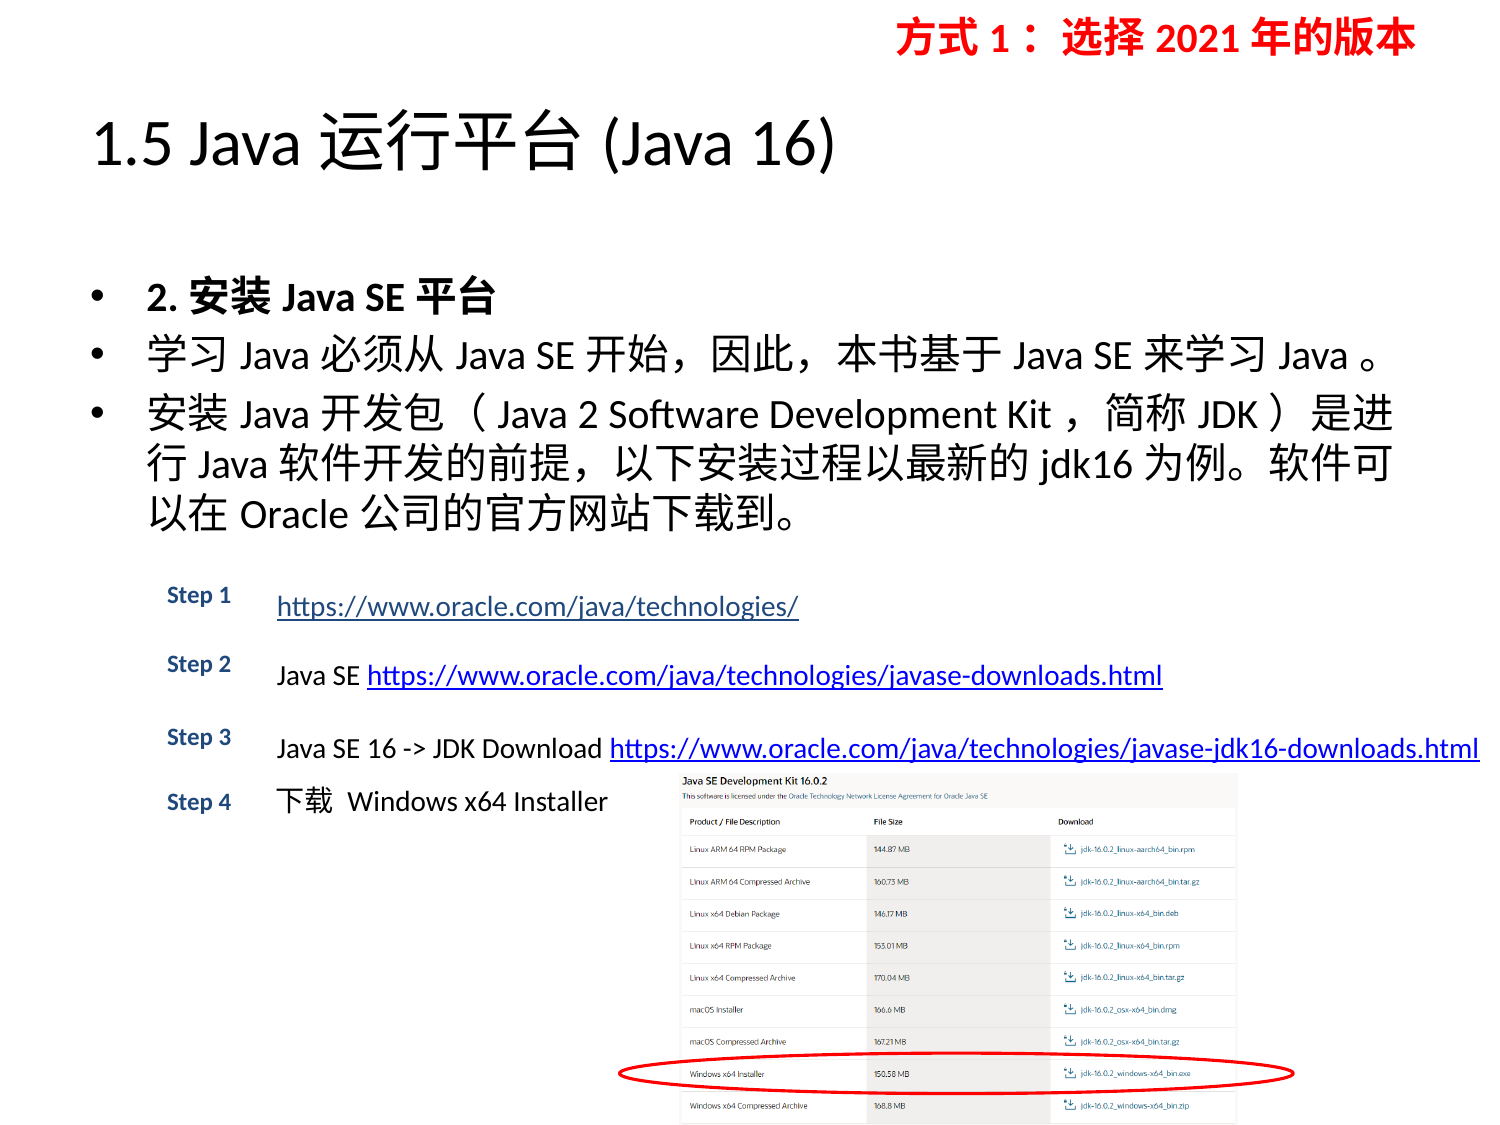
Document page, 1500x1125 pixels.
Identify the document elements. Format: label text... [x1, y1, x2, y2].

text_box Step 1 [152, 571, 247, 617]
text_box Step 2 [152, 640, 247, 686]
picture [678, 773, 1239, 1125]
list 2.安装Java SE平台 学习Java必须从Java SE开始，因此，本书基于Java SE来学习Java。 安装Java开发包（Java 2 Software Development Kit，简称JDK）是进行Java软件开发的前提，以下安装过程以最新的jdk16为例。软件可以在Oracle公司的官方网站下载到。 [75, 262, 1425, 1005]
text_box Java SE https://www.oracle.com/java/technologies/javase-downloads.html [262, 631, 1311, 699]
title 1.5 Java运行平台(Java 16) [75, 45, 1425, 233]
text_box 下载 Windows x64 Installer [260, 775, 624, 825]
text_box [1243, 1061, 1294, 1085]
text_box Step 3 [152, 712, 247, 758]
text_box [618, 1061, 673, 1086]
text_box Java SE 16 -> JDK Download https://www.oracle.com/java/technologies/javase-jdk16-downloads.html [262, 704, 1497, 772]
text_box 方式1：选择2021年的版本 [880, 3, 1433, 69]
text_box Step 4 [152, 777, 247, 823]
text_box https://www.oracle.com/java/technologies/ [262, 562, 1311, 630]
